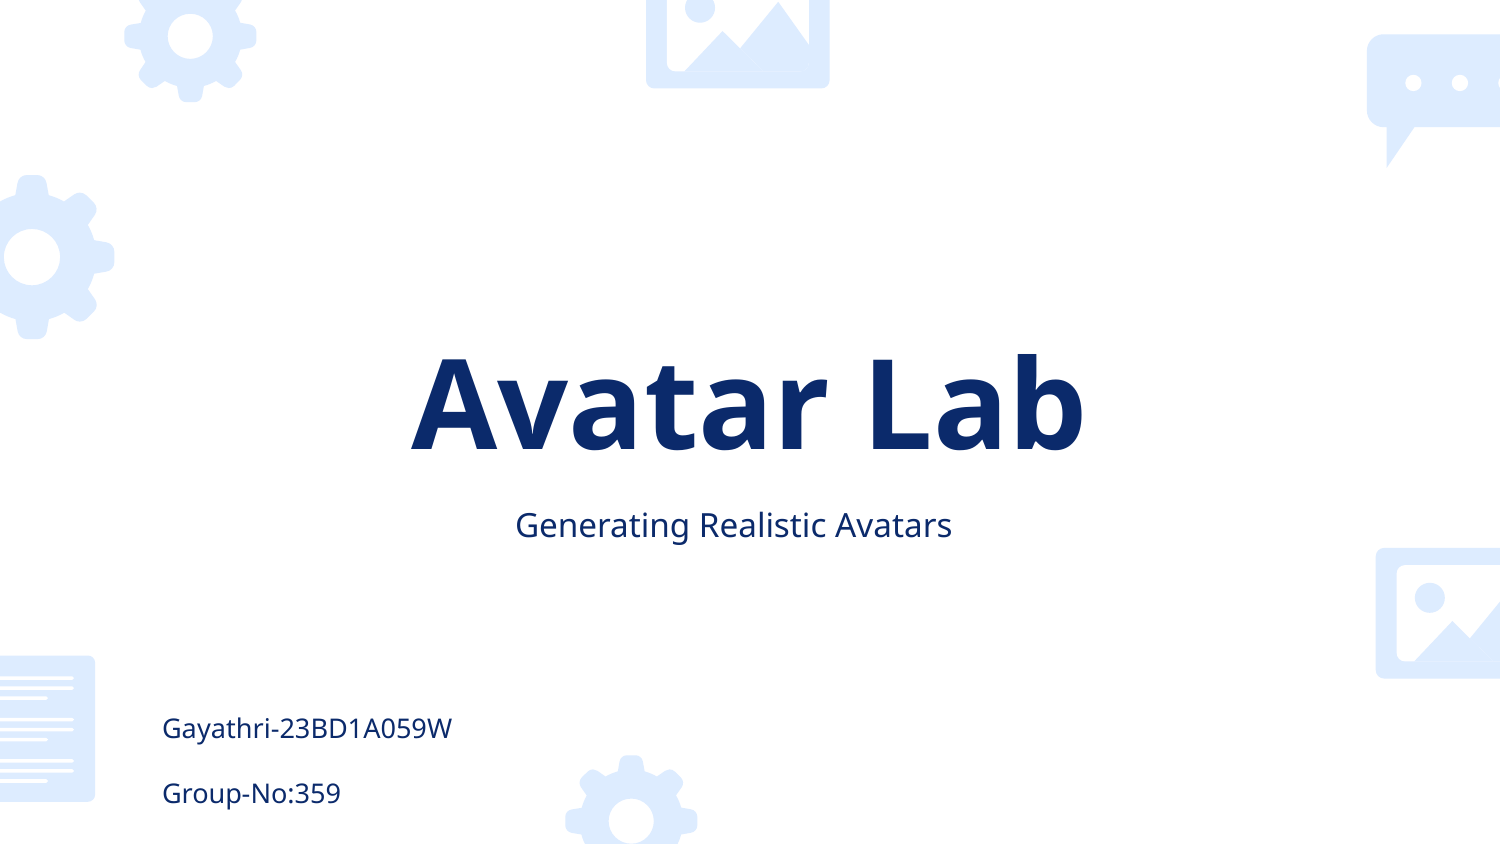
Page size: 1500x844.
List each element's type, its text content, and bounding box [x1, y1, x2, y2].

text_box Gayathri-23BD1A059W Group-No:359 [146, 696, 542, 815]
subtitle Generating Realistic Avatars [351, 489, 1149, 571]
title Avatar Lab [351, 272, 1149, 489]
